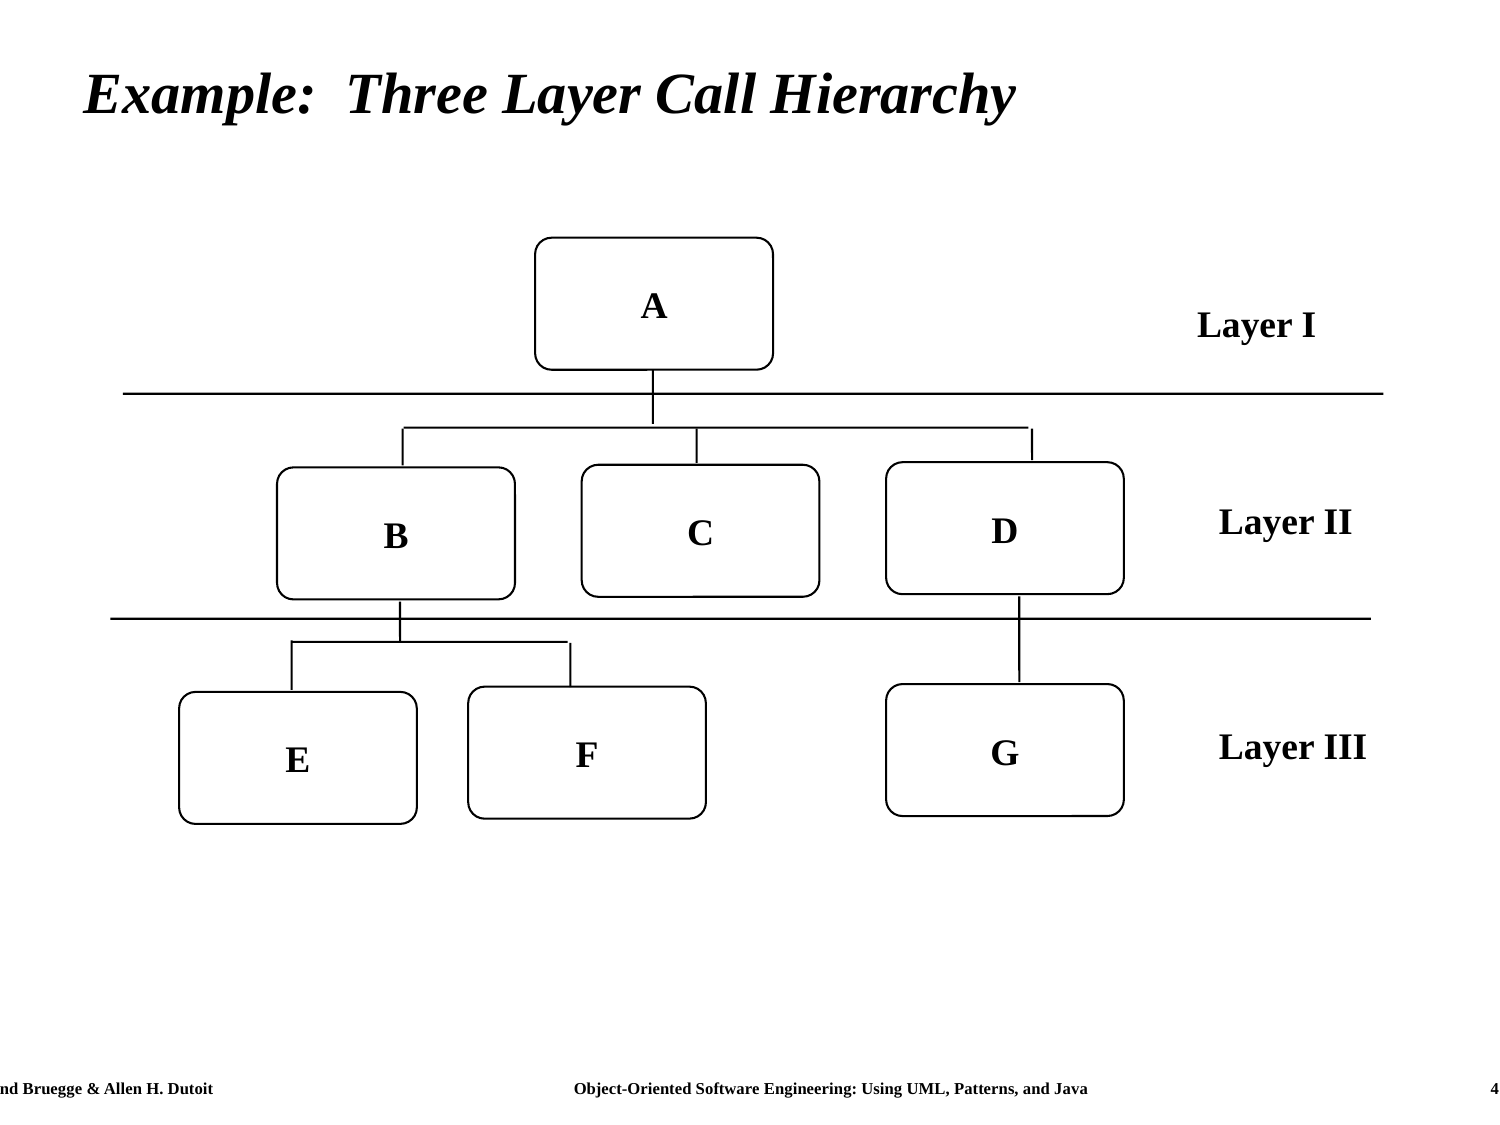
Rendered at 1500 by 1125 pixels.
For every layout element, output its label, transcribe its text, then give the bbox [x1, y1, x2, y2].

title Example: Three Layer Call Hierarchy [68, 36, 1407, 153]
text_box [110, 237, 1384, 824]
